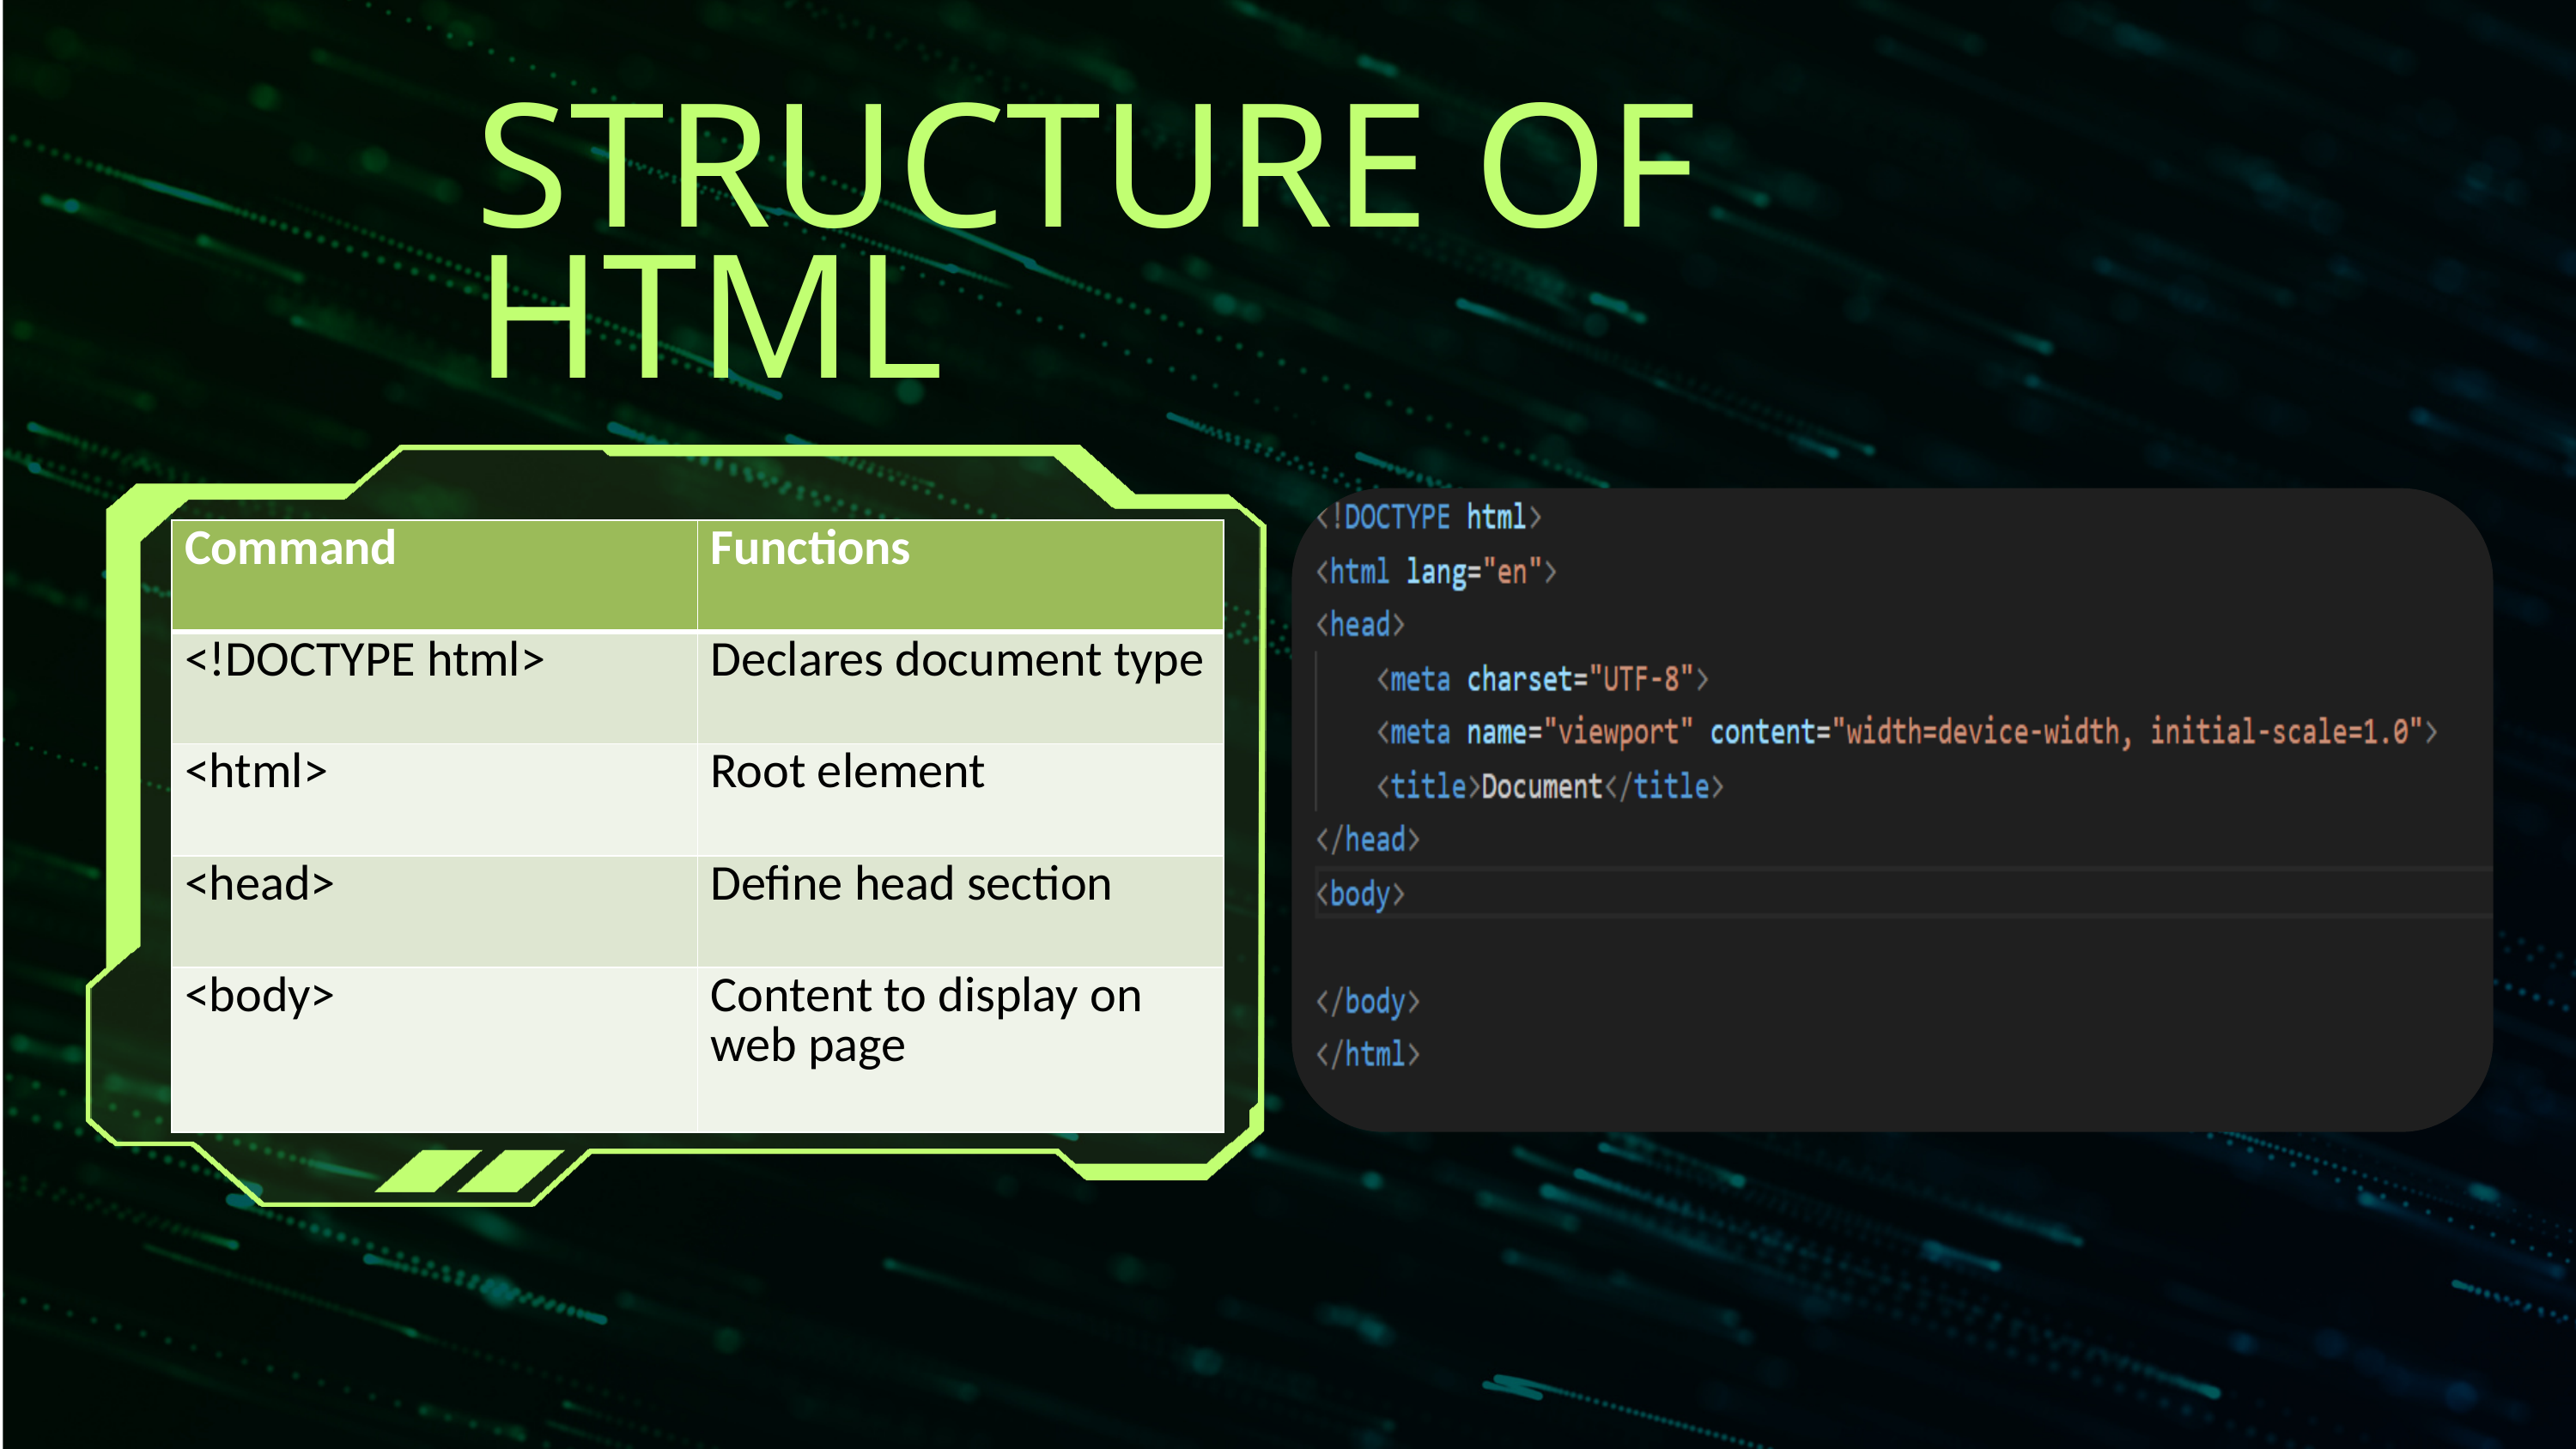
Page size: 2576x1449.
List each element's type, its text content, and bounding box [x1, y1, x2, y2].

text_box [3, 0, 2576, 1449]
table_cell Content to display on web page [698, 968, 1223, 1131]
table_cell Declares document type [698, 634, 1223, 743]
text_box STRUCTURE OF HTML [475, 110, 2107, 413]
text_box [85, 445, 1267, 1207]
table_cell Root element [698, 744, 1223, 855]
table_cell <html> [173, 744, 697, 855]
table_cell Define head section [698, 857, 1223, 967]
table_header Functions [698, 521, 1223, 629]
picture [1291, 488, 2494, 1132]
table_cell <head> [173, 857, 697, 967]
table_cell <!DOCTYPE html> [173, 634, 697, 743]
table_cell <body> [173, 968, 697, 1131]
table_header Command [173, 521, 697, 629]
